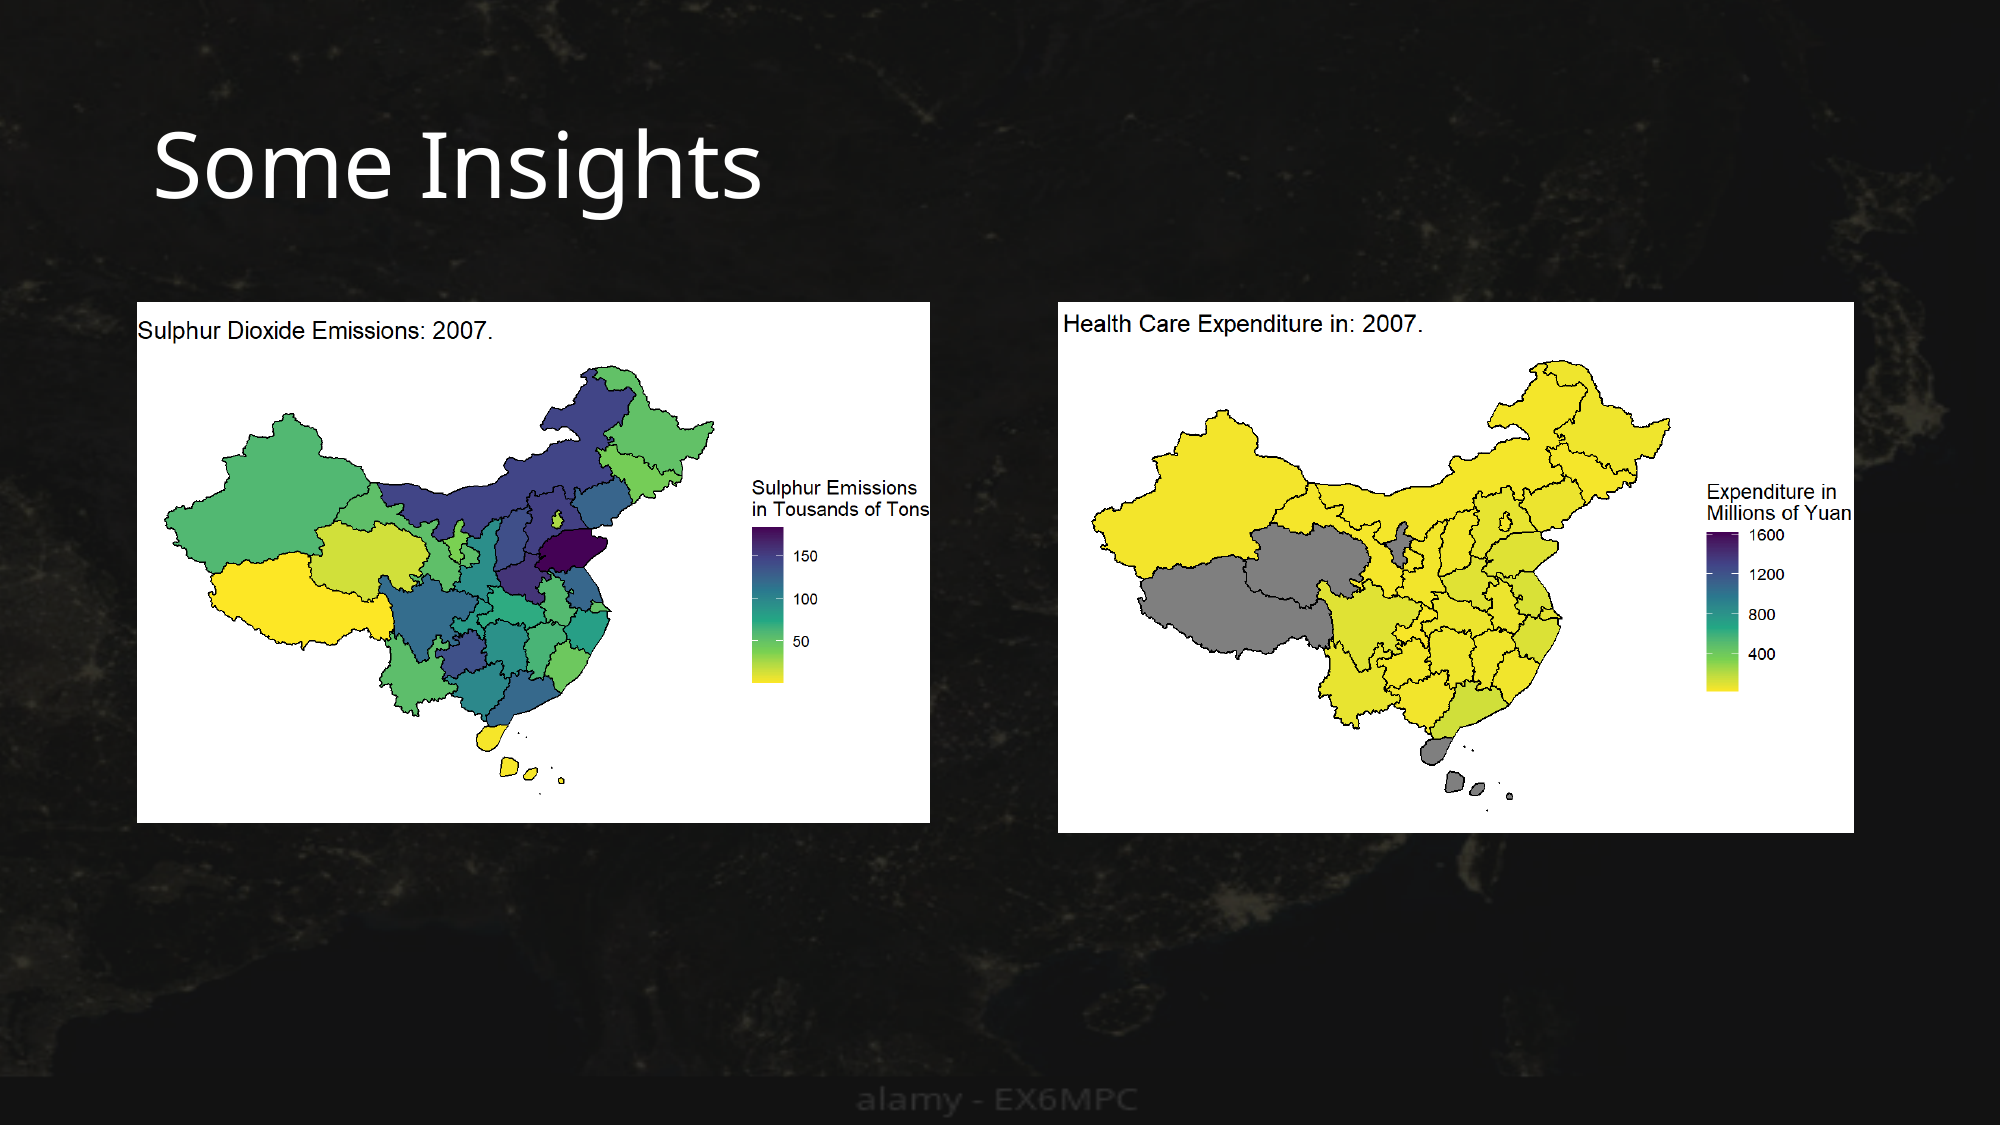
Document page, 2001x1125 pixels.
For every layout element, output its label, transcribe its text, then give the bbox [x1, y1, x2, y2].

picture [0, 0, 2000, 1125]
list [1058, 302, 1854, 833]
title Some Insights [137, 59, 1863, 278]
